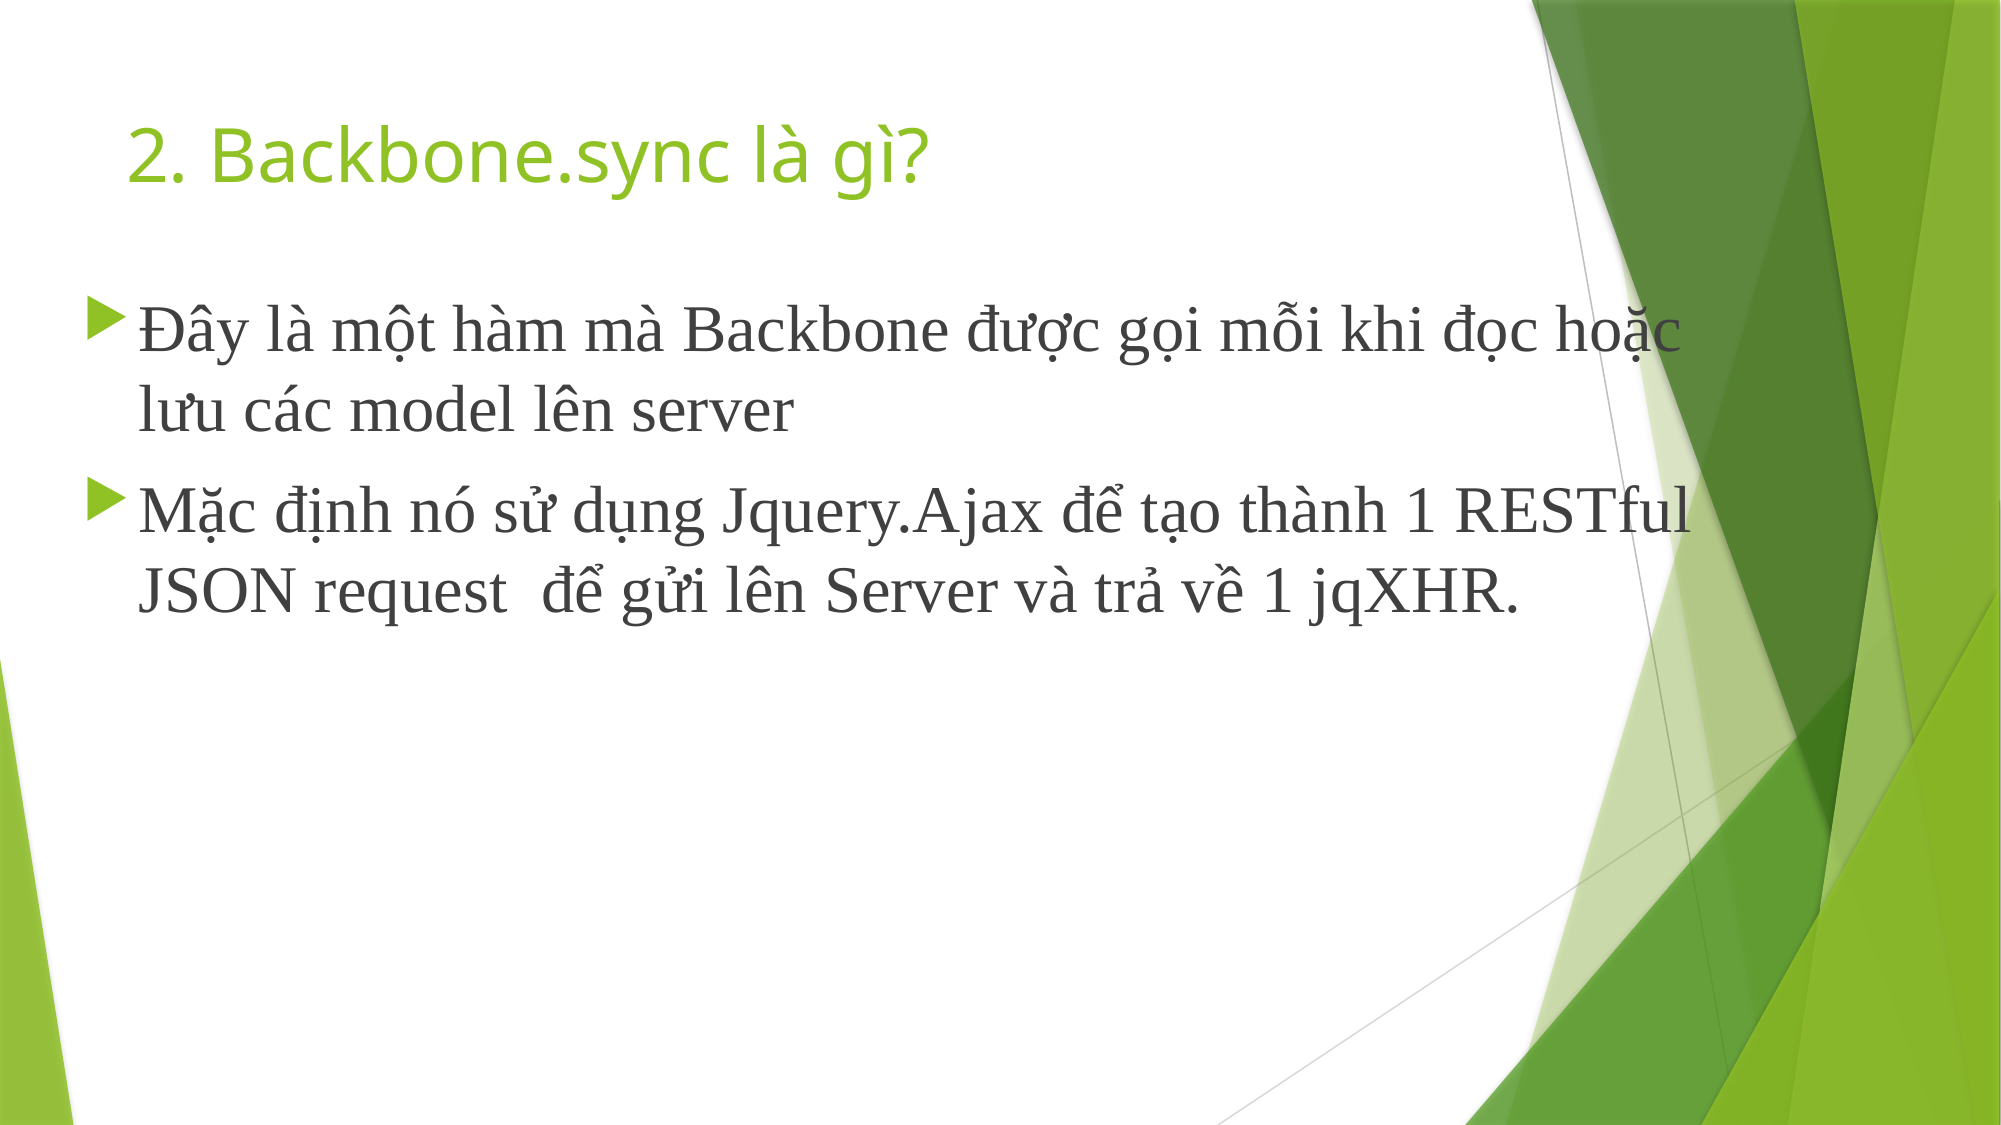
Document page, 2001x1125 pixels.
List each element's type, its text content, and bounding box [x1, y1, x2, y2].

list Đây là một hàm mà Backbone được gọi mỗi khi đọc hoặc lưu các model lên server Mặc định nó sử dụng Jquery.Ajax để tạo thành 1 RESTful JSON request để gửi lên Server và trả về 1 jqXHR. [67, 277, 1793, 819]
title 2. Backbone.sync là gì? [111, 99, 1522, 277]
